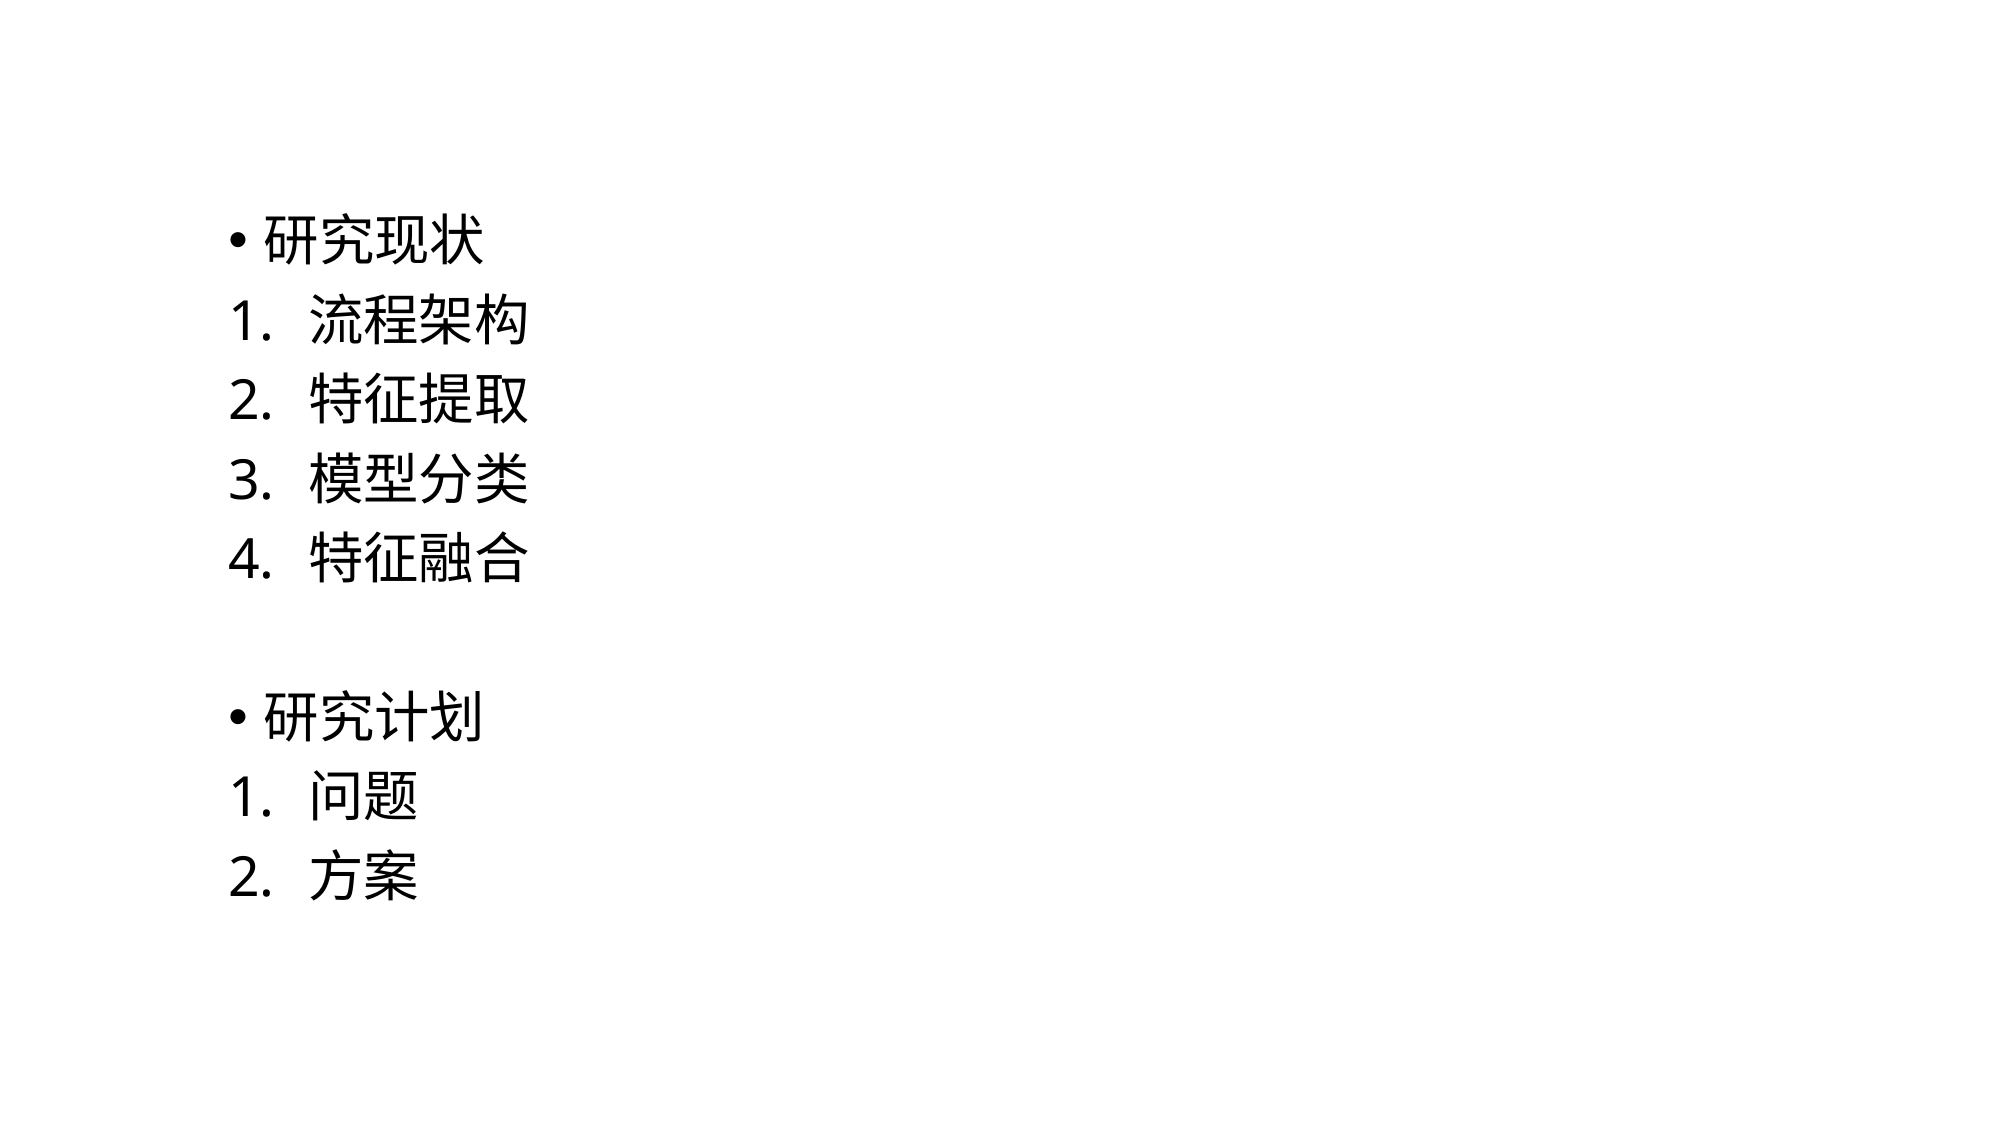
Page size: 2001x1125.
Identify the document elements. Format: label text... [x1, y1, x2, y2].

list 研究现状 流程架构 特征提取 模型分类 特征融合 研究计划 问题 方案 [213, 205, 1939, 920]
